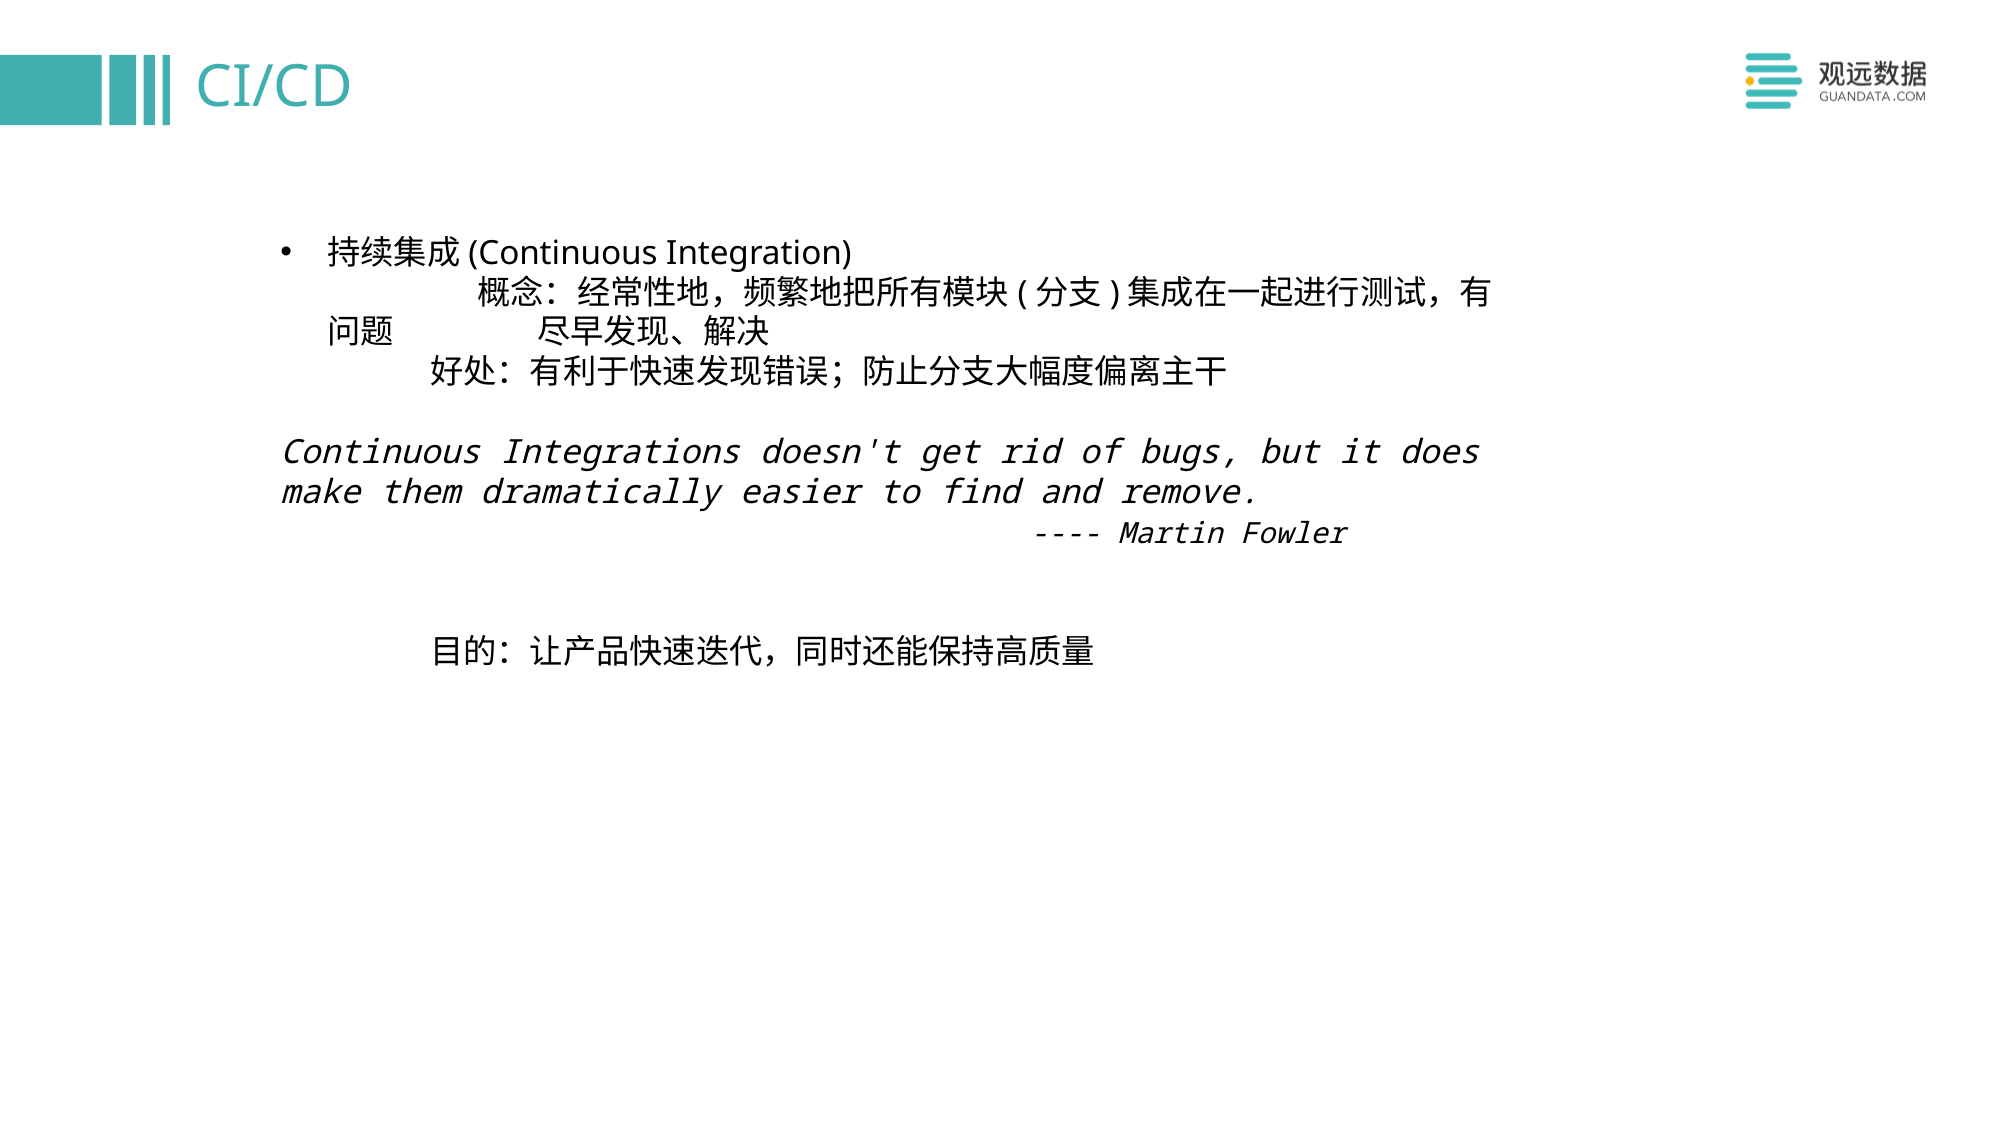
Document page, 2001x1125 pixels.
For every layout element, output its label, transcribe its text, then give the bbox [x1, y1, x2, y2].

title CI/CD [180, 0, 1906, 190]
text_box 持续集成(Continuous Integration) 概念：经常性地，频繁地把所有模块(分支)集成在一起进行测试，有问题 尽早发现、解决 好处：有利于快速发现错误；防止分支大幅度偏离主干 Continuous Integrations doesn't get rid of bugs, but it does make them dramatically easier to find and remove. ---- Martin Fowler 目的：让产品快速迭代，同时还能保持高质量 [265, 223, 1536, 718]
picture [1906, 39, 1945, 123]
